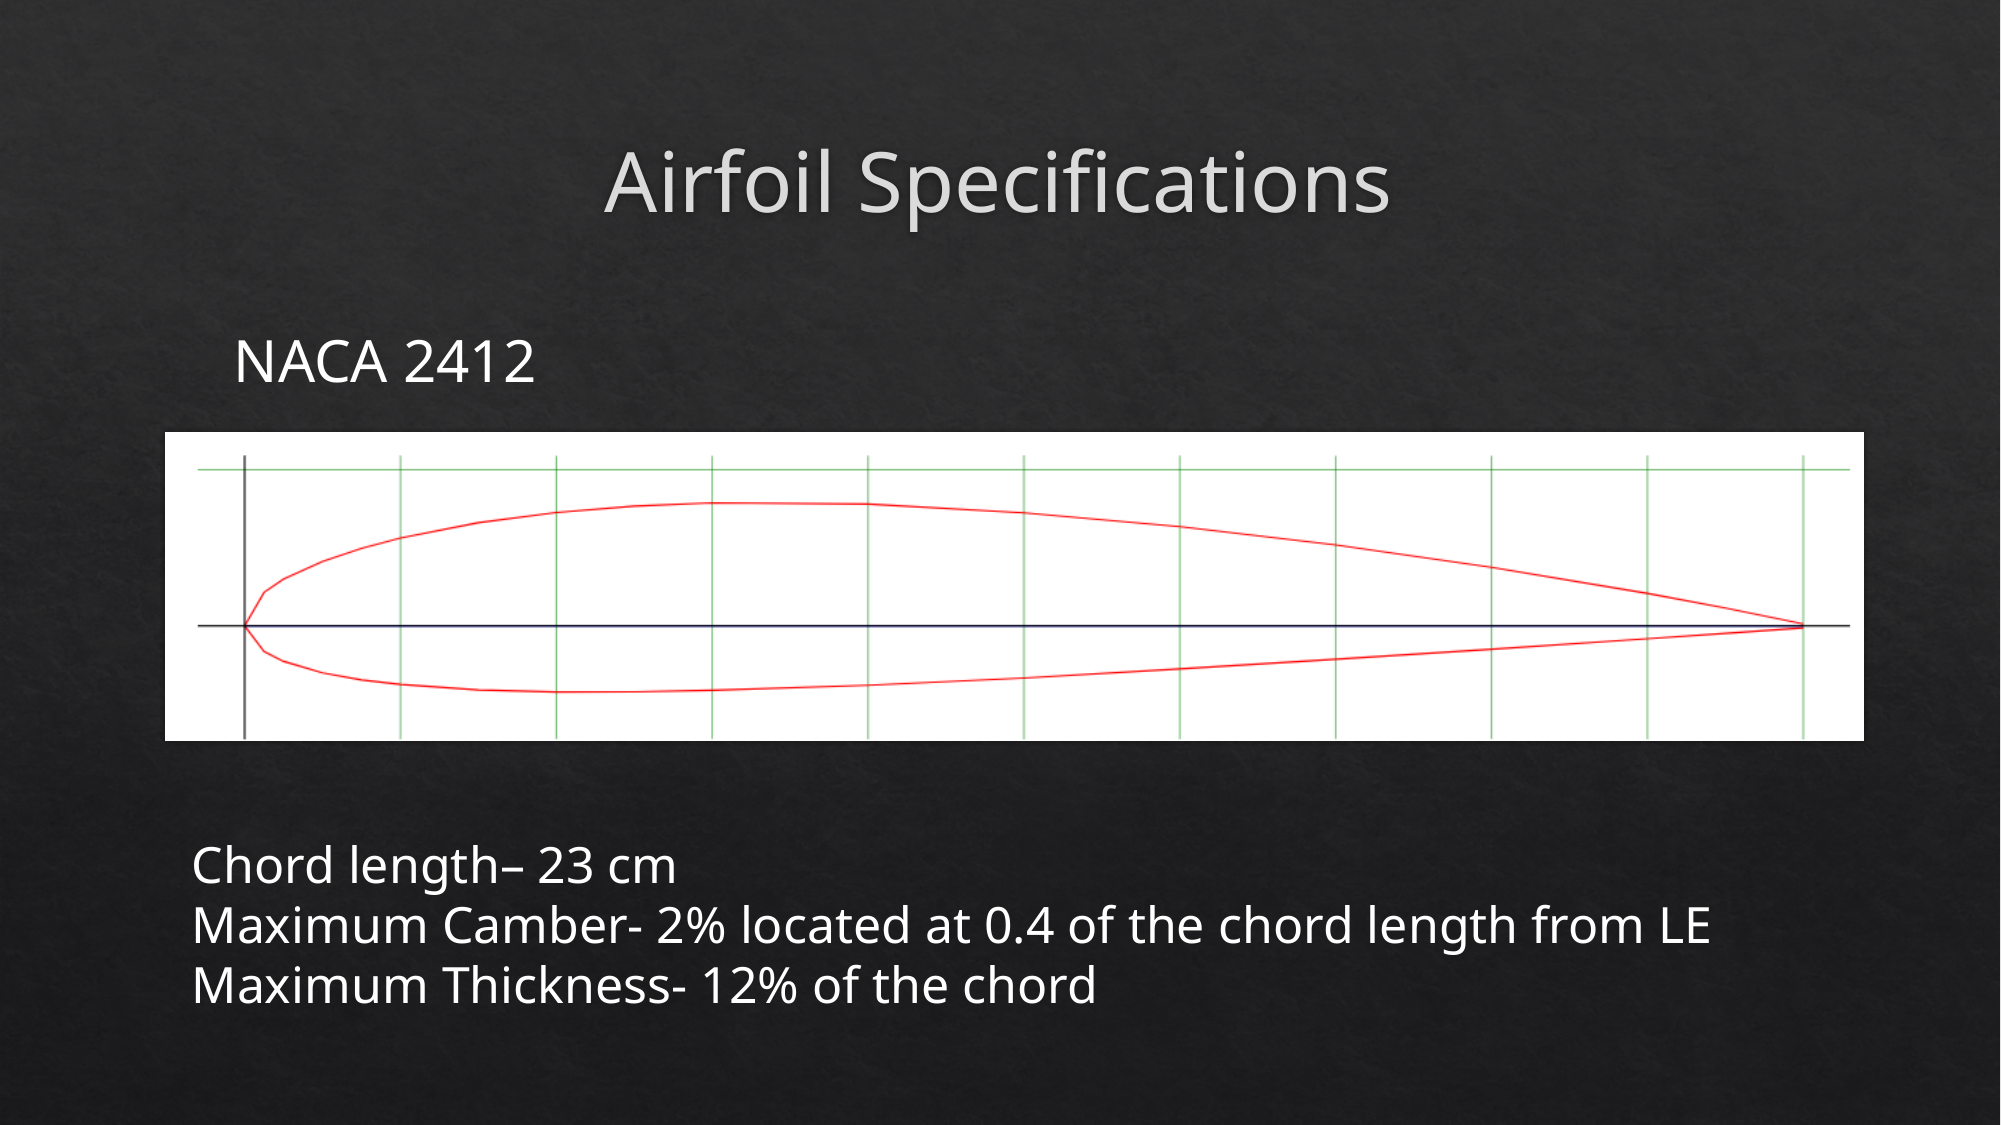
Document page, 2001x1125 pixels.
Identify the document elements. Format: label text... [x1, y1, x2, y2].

title Airfoil Specifications [149, 99, 1849, 260]
text_box Chord length– 23 cm Maximum Camber- 2% located at 0.4 of the chord length from LE Maximum Thickness- 12% of the chord [177, 825, 1729, 1066]
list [164, 432, 1864, 742]
text_box NACA 2412 [219, 316, 552, 402]
